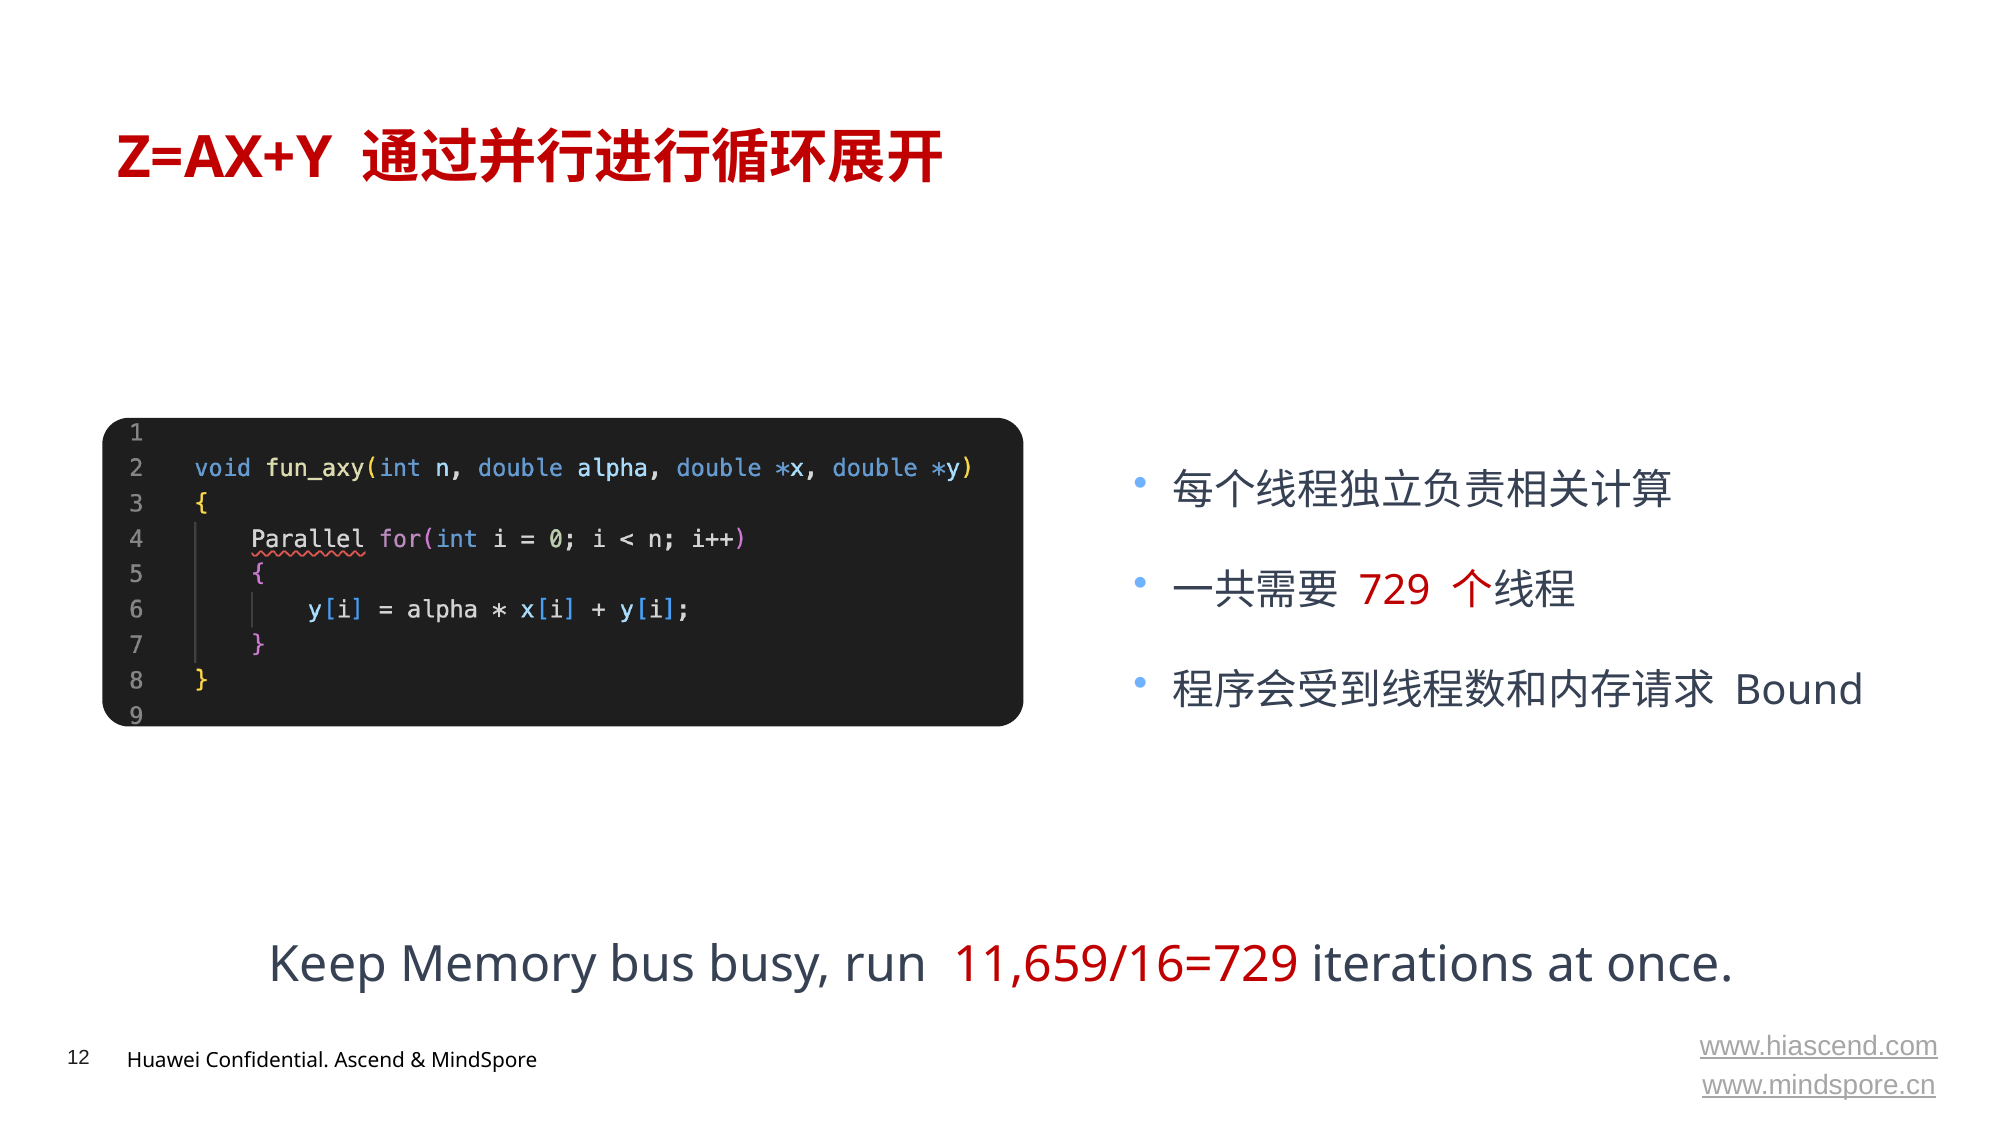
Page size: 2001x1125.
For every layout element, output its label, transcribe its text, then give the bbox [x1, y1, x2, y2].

text_box 每个线程独立负责相关计算 一共需要 729 个线程 程序会受到线程数和内存请求 Bound [1118, 379, 1910, 746]
picture [102, 417, 1024, 727]
text_box Keep Memory bus busy, run 11,659/16=729 iterations at once. [102, 845, 1901, 1048]
title Z=AX+Y 通过并行进行循环展开 [102, 111, 1901, 209]
